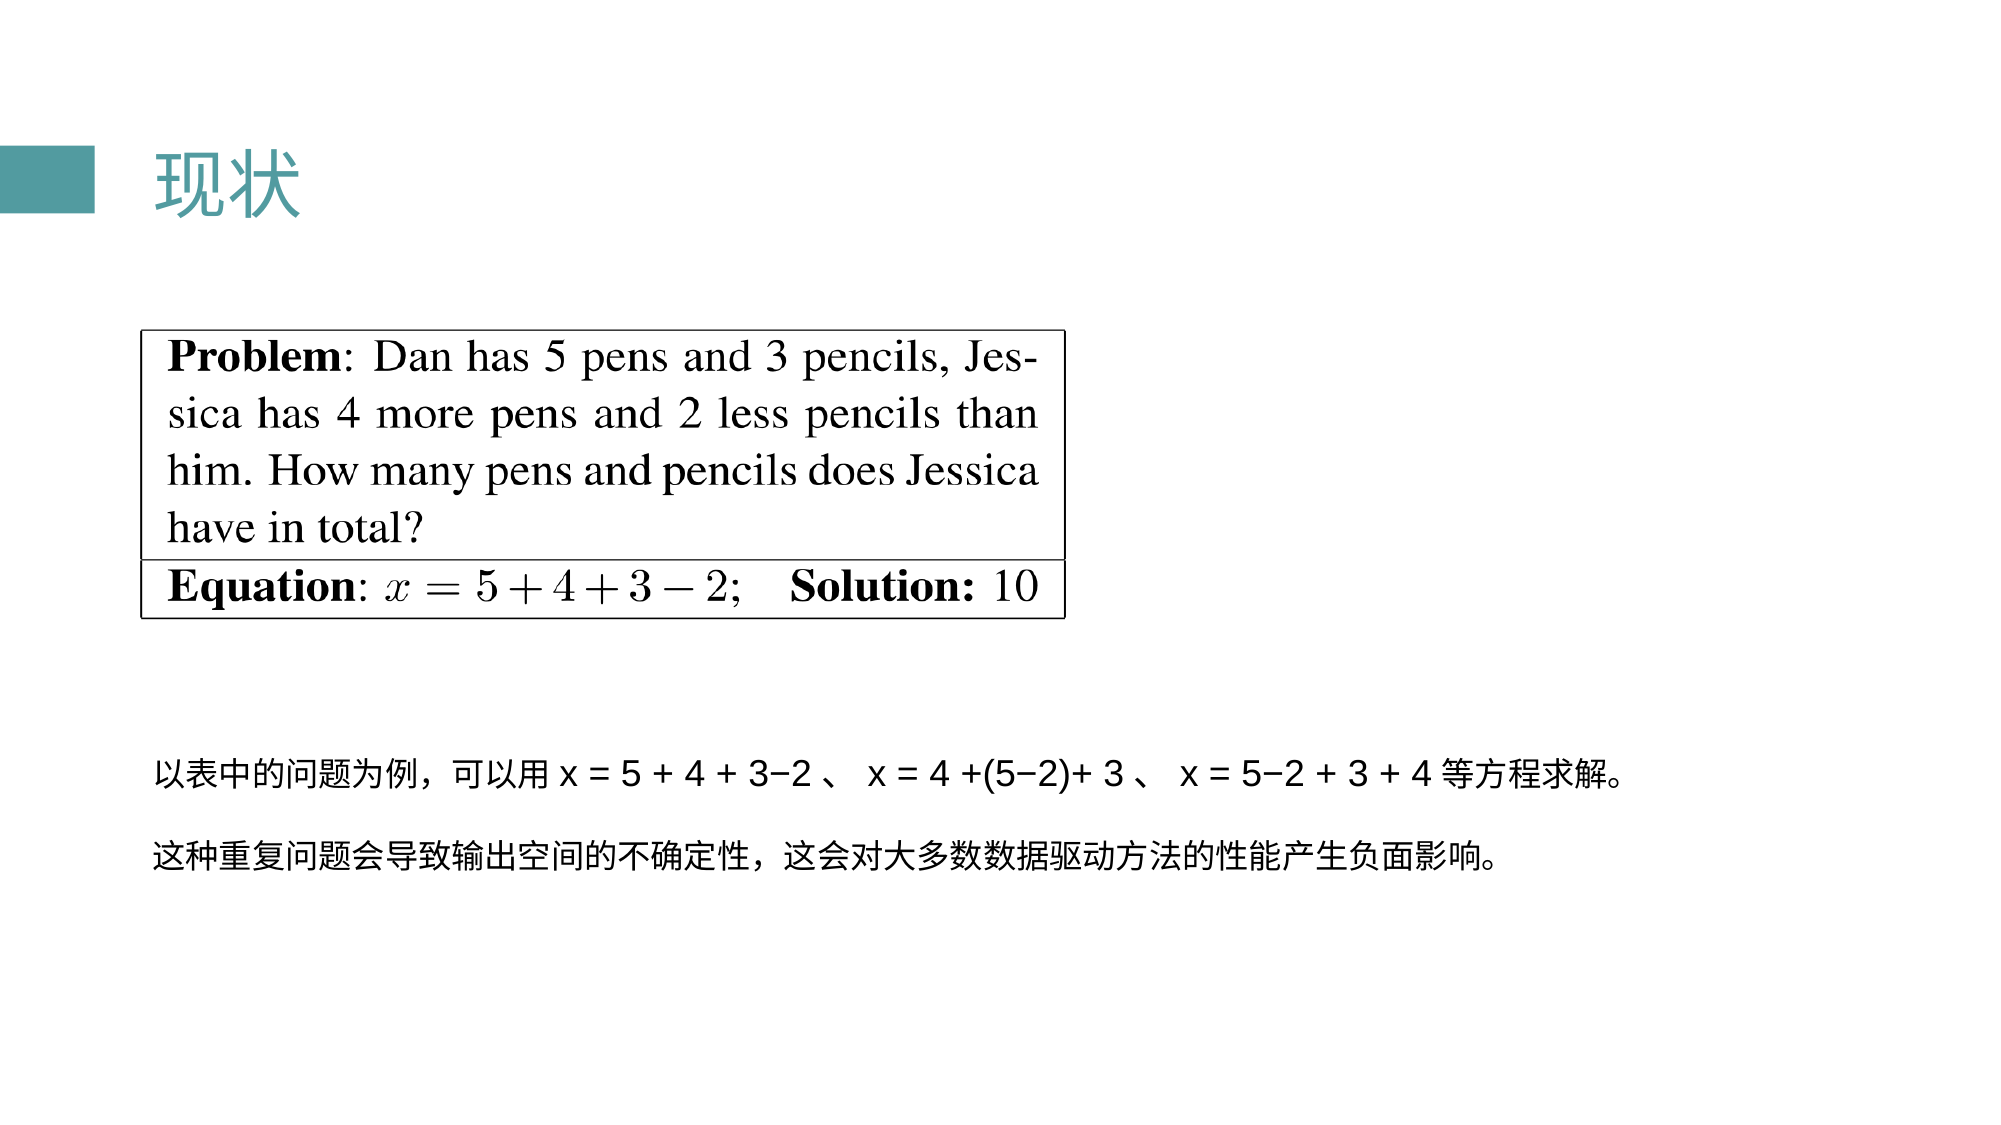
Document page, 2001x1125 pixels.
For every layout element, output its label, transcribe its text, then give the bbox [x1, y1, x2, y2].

list 以表中的问题为例，可以用x = 5 + 4 + 3−2、x = 4 +(5−2)+ 3、x = 5−2 + 3 + 4等方程求解。 这种重复问题会导致输出空间的不确定性，这会对大多数数据驱动方法的性能产生负面影响。 [137, 719, 1707, 921]
picture [137, 325, 1070, 623]
title 现状 [137, 64, 1863, 282]
